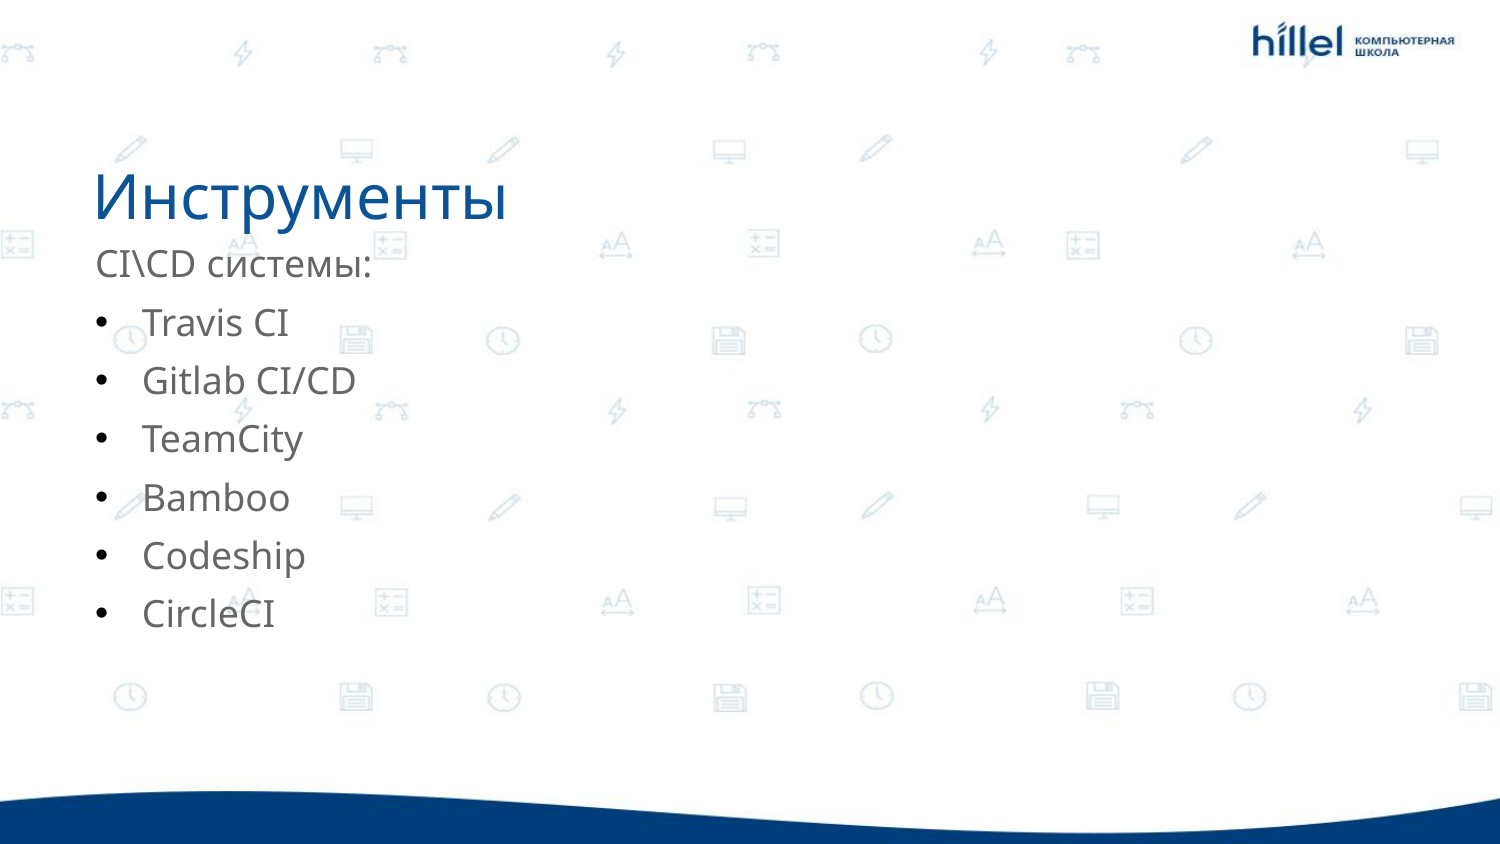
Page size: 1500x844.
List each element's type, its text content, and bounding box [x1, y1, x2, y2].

text_box Инструменты [77, 121, 1098, 248]
text_box CI\CD системы: Travis CI Gitlab CI/CD TeamCity Bamboo Codeship CircleCI [80, 232, 999, 765]
picture [0, 0, 1500, 844]
